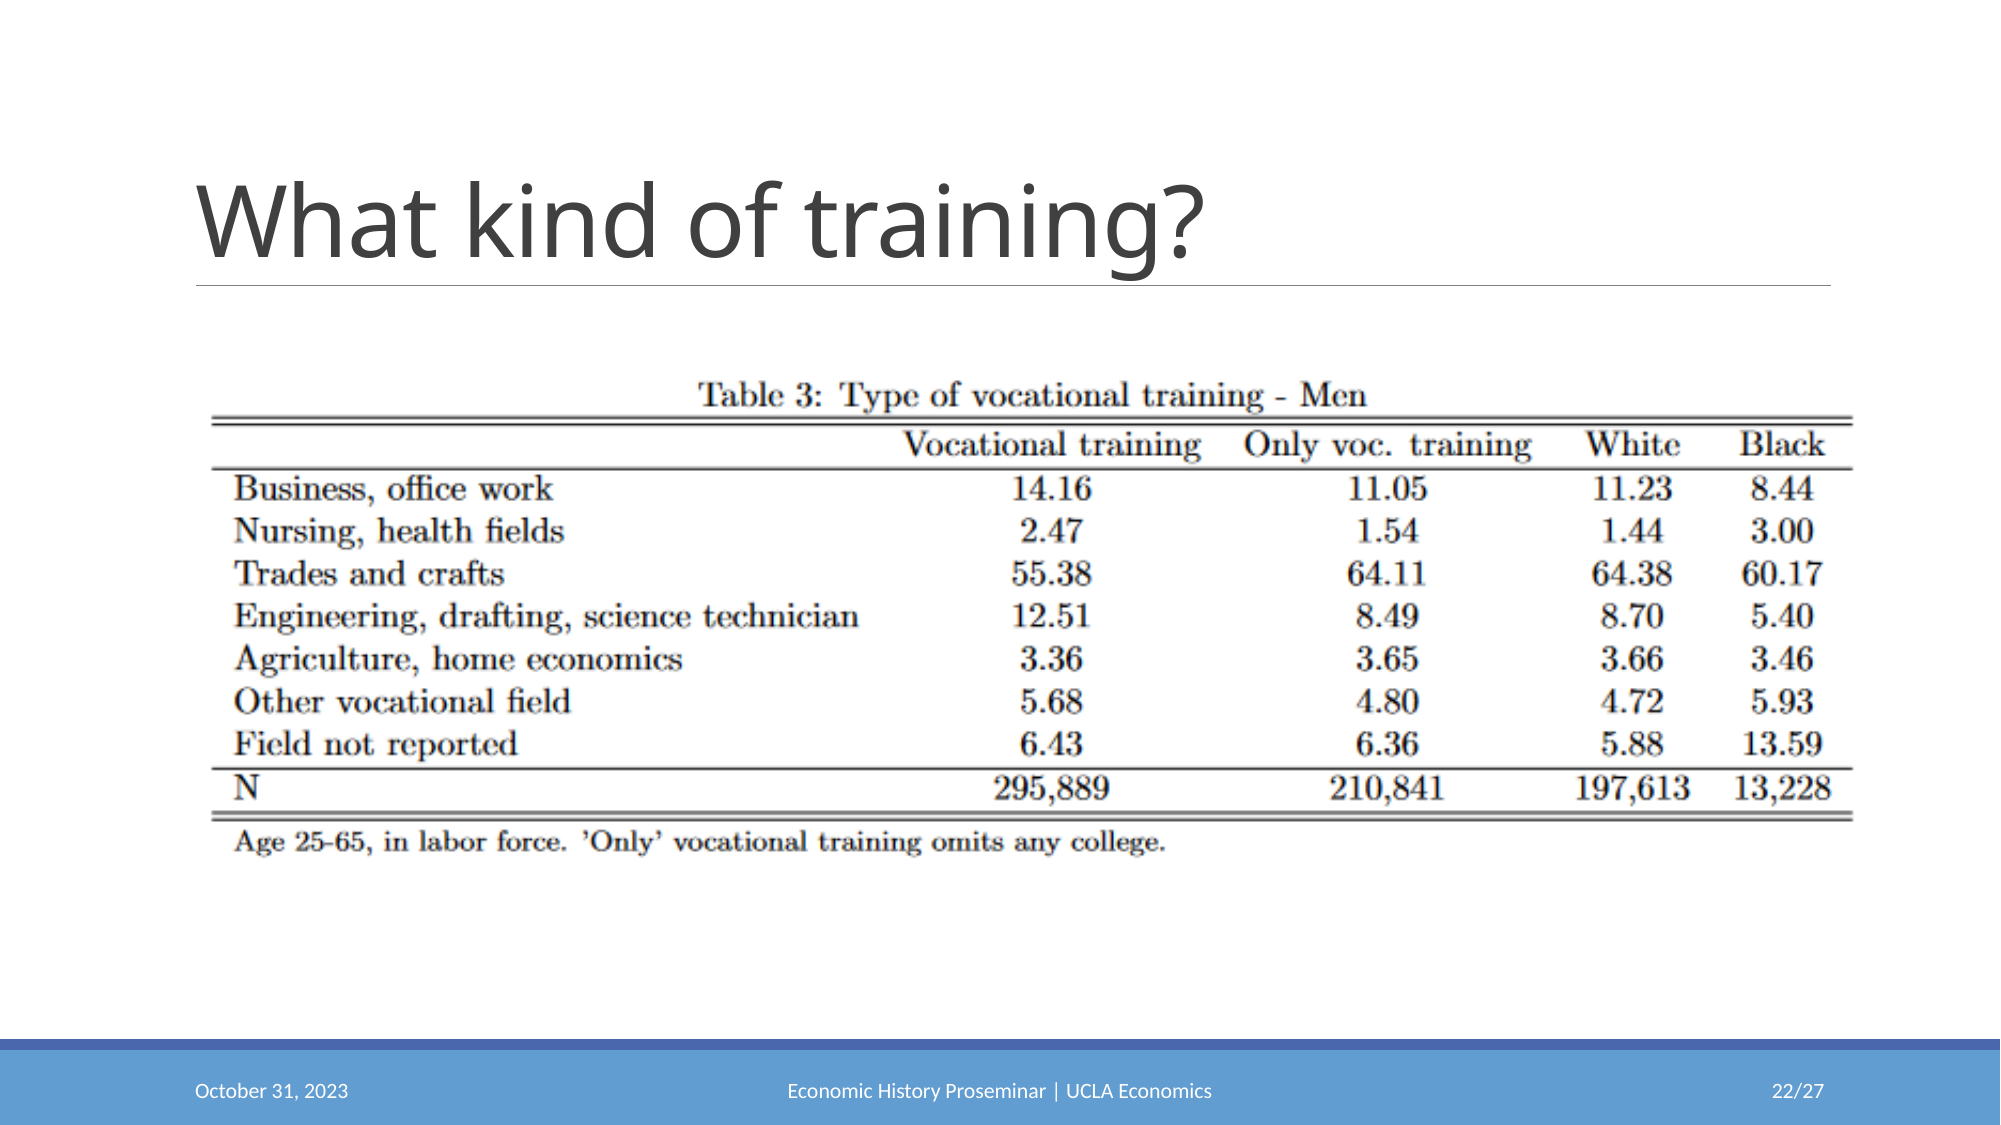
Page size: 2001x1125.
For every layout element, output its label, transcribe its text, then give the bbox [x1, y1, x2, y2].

footer Economic History Proseminar | UCLA Economics [604, 1059, 1396, 1120]
picture [134, 302, 1923, 917]
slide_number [180, 1059, 586, 1120]
slide_number 21/27 [1624, 1059, 1840, 1120]
title What kind of training? [180, 47, 1830, 285]
